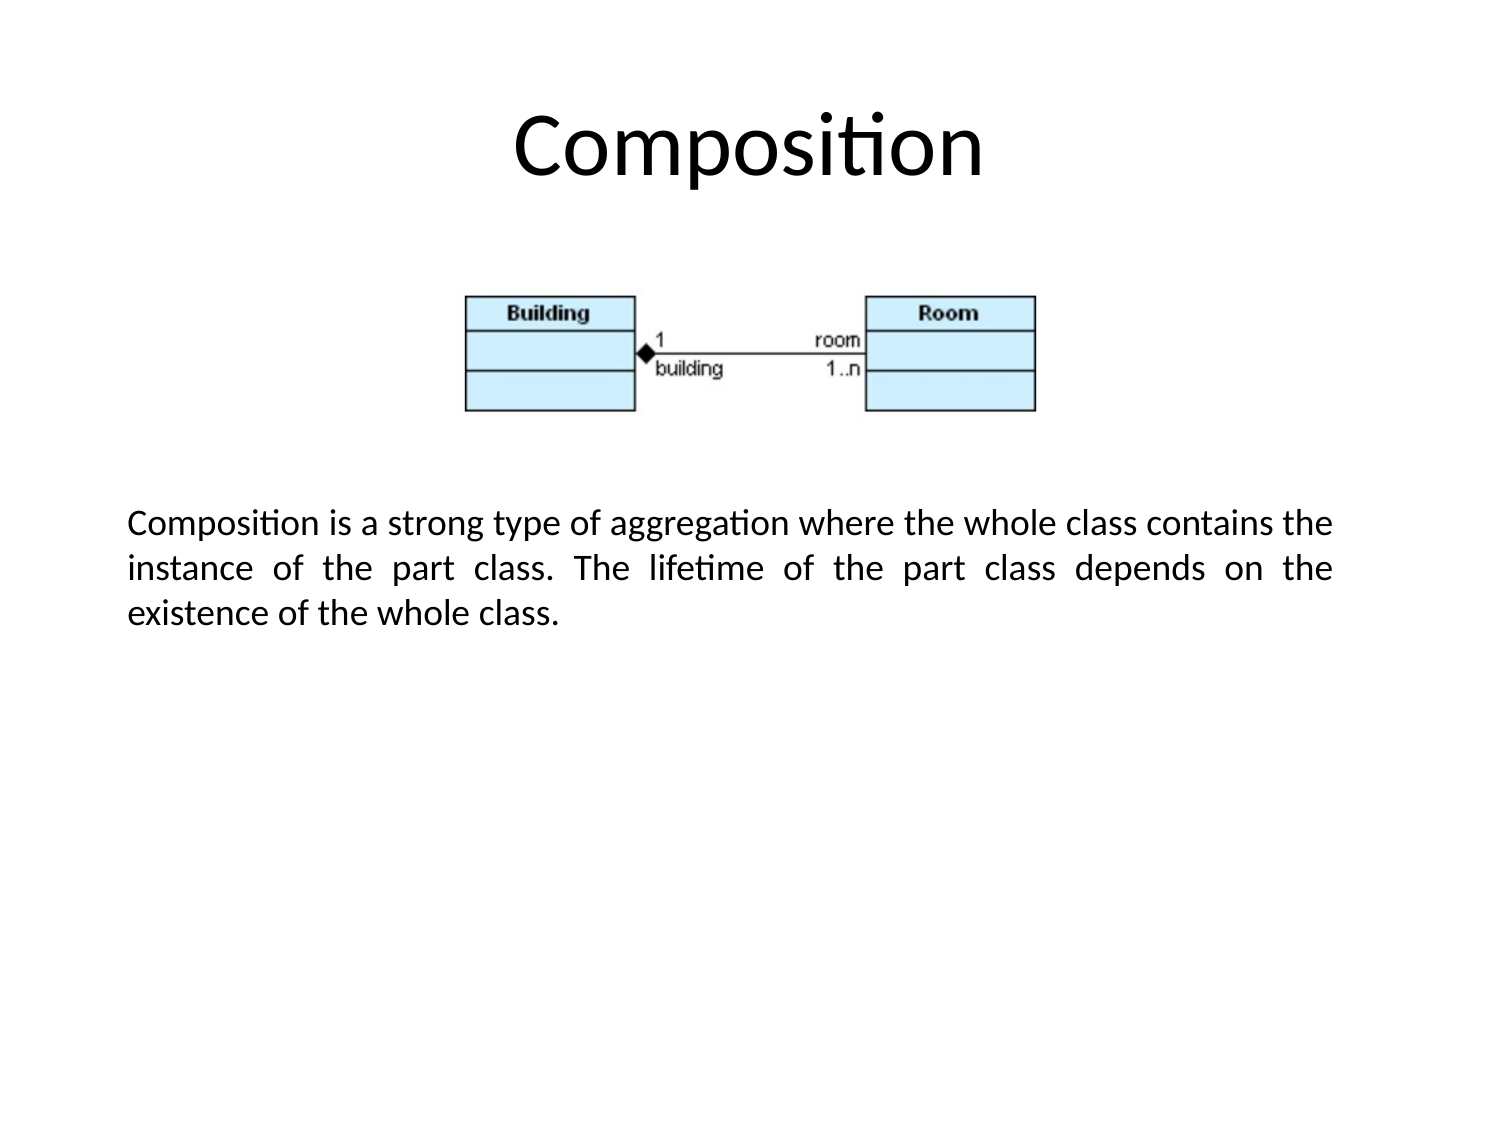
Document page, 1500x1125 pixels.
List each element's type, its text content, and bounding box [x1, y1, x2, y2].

text_box Composition is a strong type of aggregation where the whole class contains the instance of the part class. The lifetime of the part class depends on the existence of the whole class. [112, 490, 1350, 641]
picture [455, 287, 1045, 418]
title Composition [75, 45, 1425, 233]
